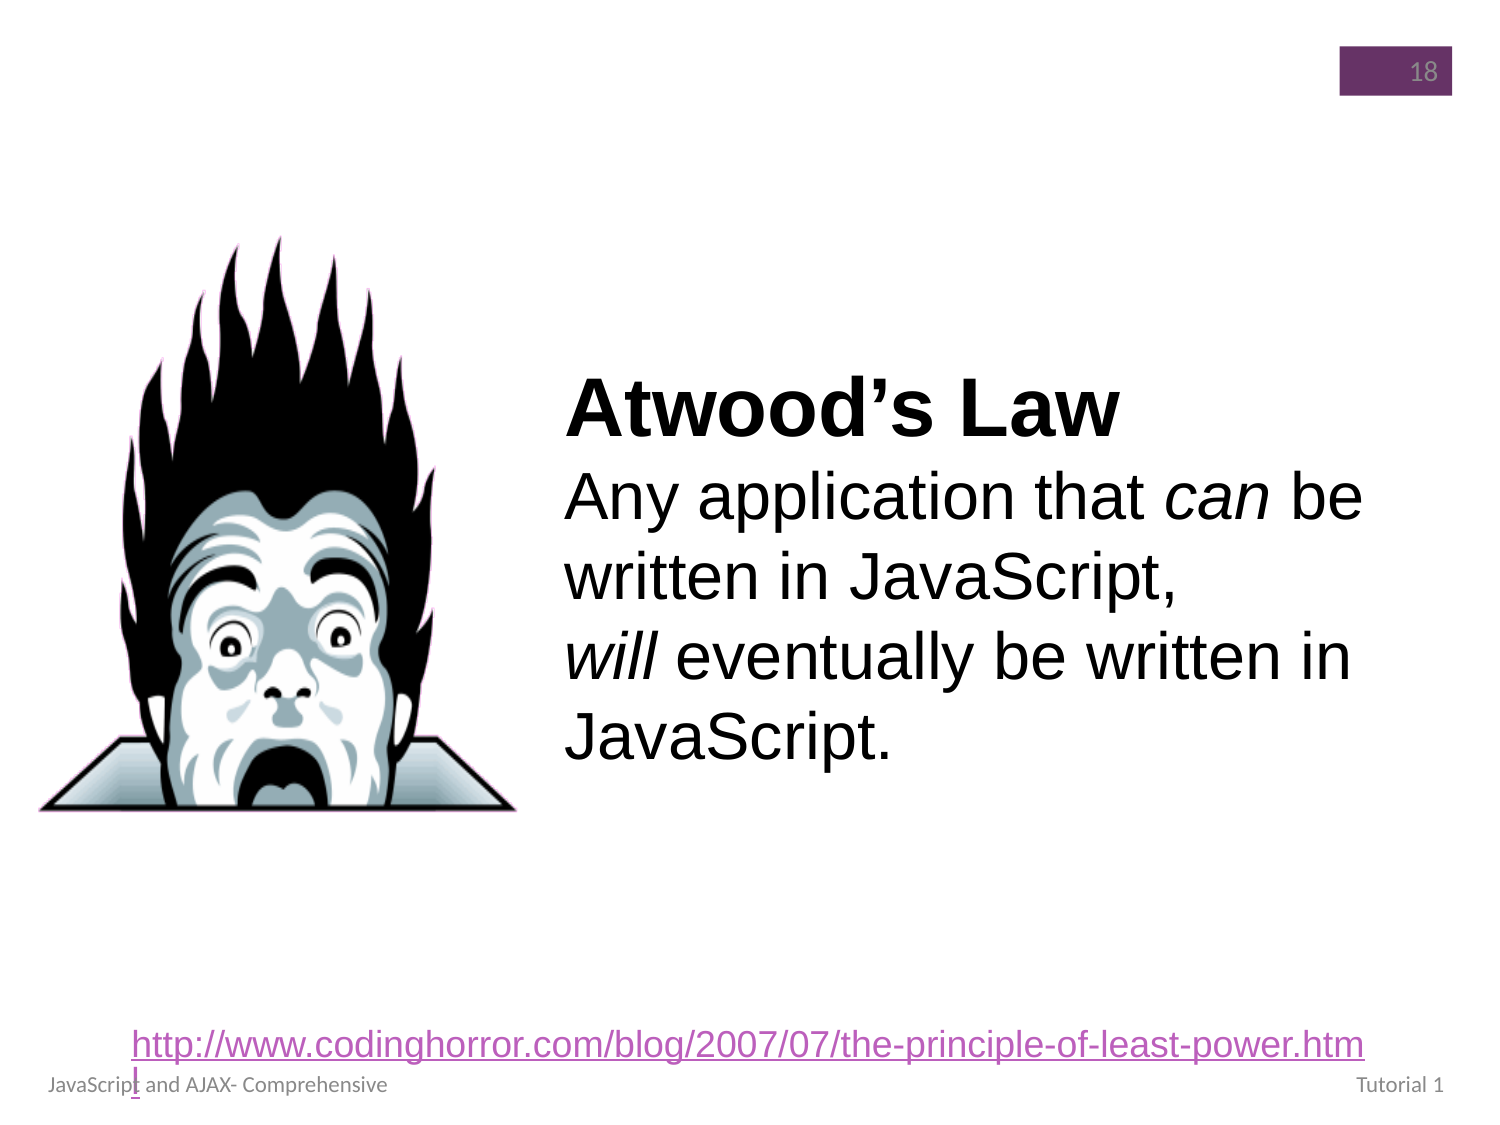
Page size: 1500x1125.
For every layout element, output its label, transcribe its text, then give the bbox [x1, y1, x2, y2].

text_box http://www.codinghorror.com/blog/2007/07/the-principle-of-least-power.html [116, 1012, 1384, 1073]
picture [32, 228, 521, 817]
slide_number Tutorial 1 [1114, 1053, 1465, 1114]
slide_number 18 [1362, 39, 1454, 100]
text_box Atwood’s Law Any application that can be written in JavaScript, will eventually be written in JavaScript. [549, 245, 1463, 781]
footer JavaScript and AJAX- Comprehensive [33, 1053, 1038, 1114]
